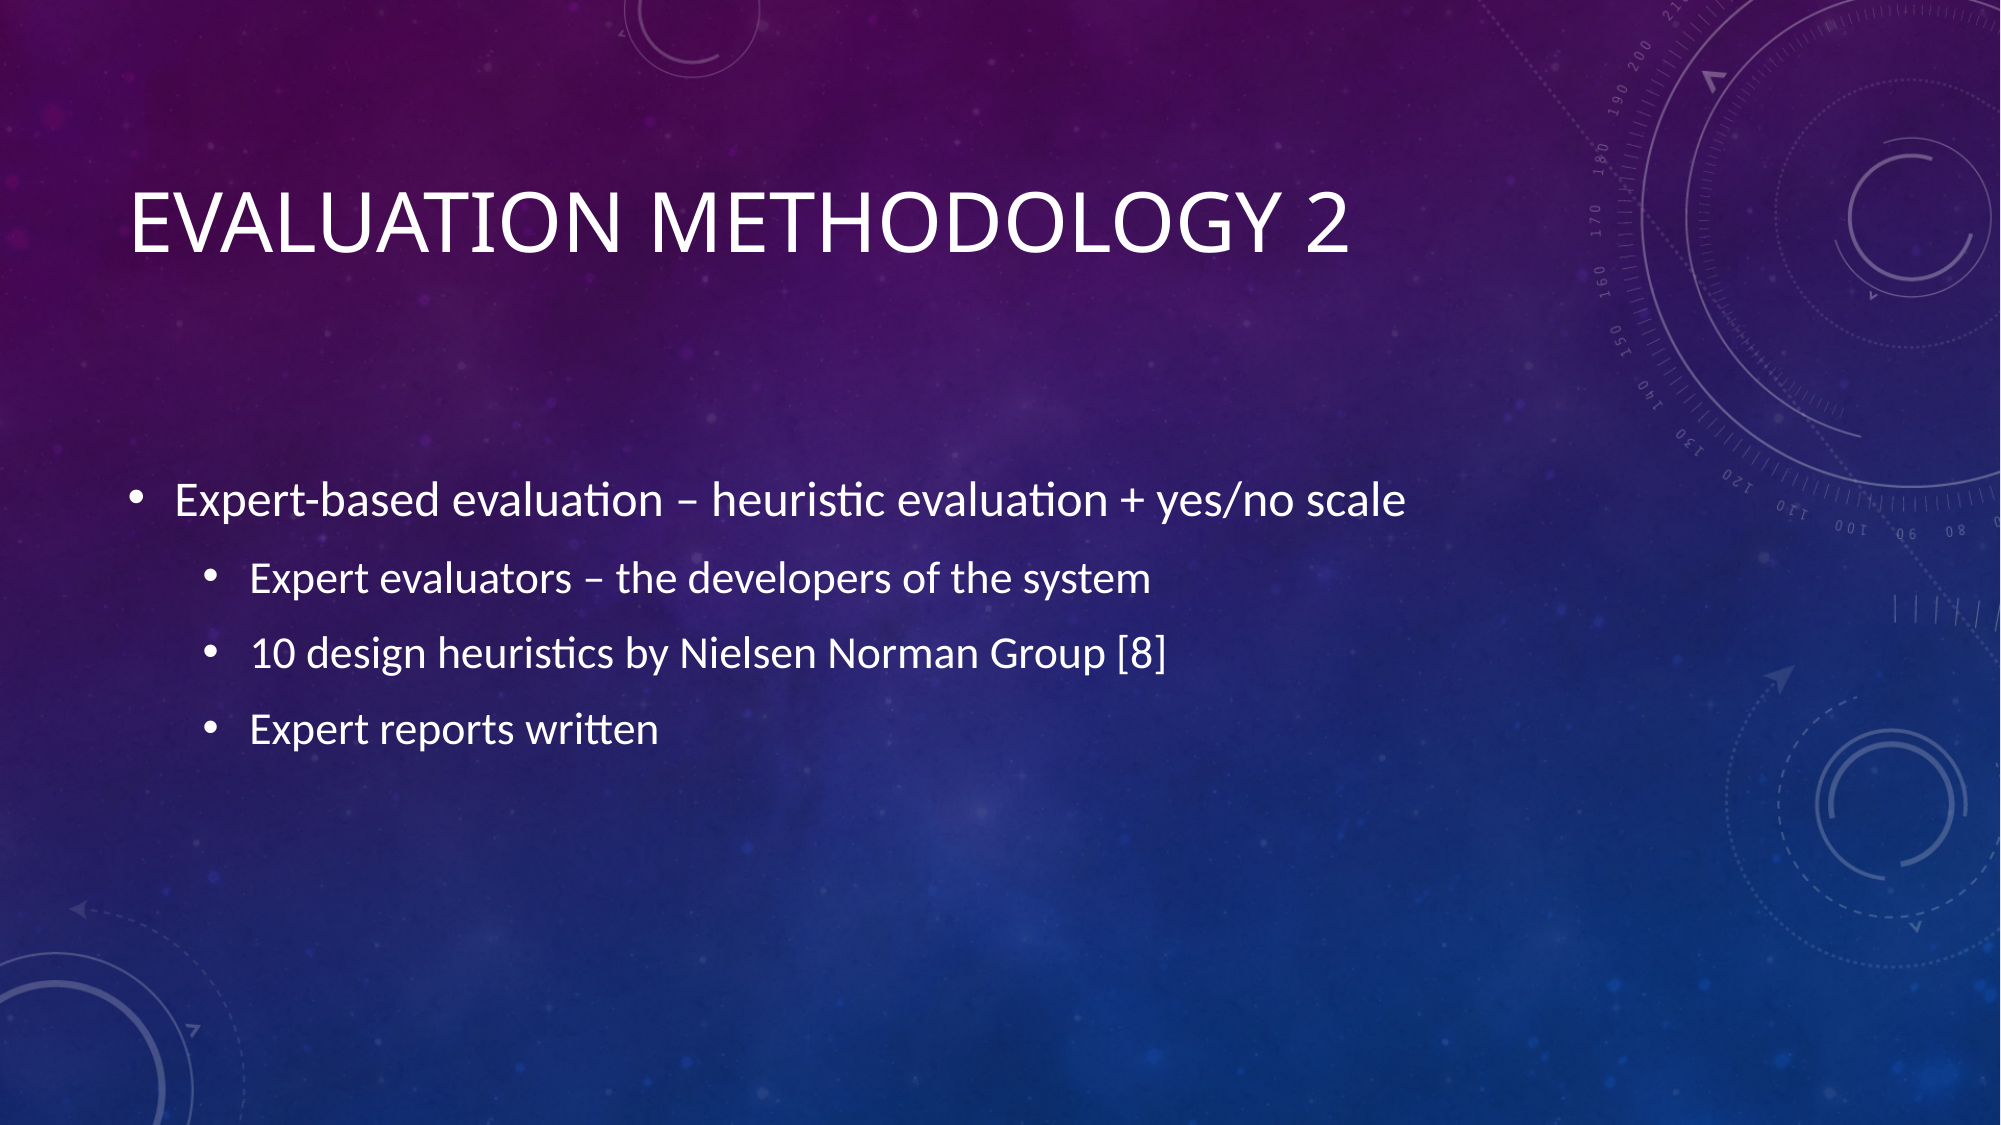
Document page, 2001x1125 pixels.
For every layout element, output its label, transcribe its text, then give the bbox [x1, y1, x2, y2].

list Expert-based evaluation – heuristic evaluation + yes/no scale Expert evaluators – the developers of the system 10 design heuristics by Nielsen Norman Group [8] Expert reports written [112, 351, 1775, 950]
picture [0, 0, 2001, 1125]
title Evaluation methodology 2 [112, 99, 1775, 339]
